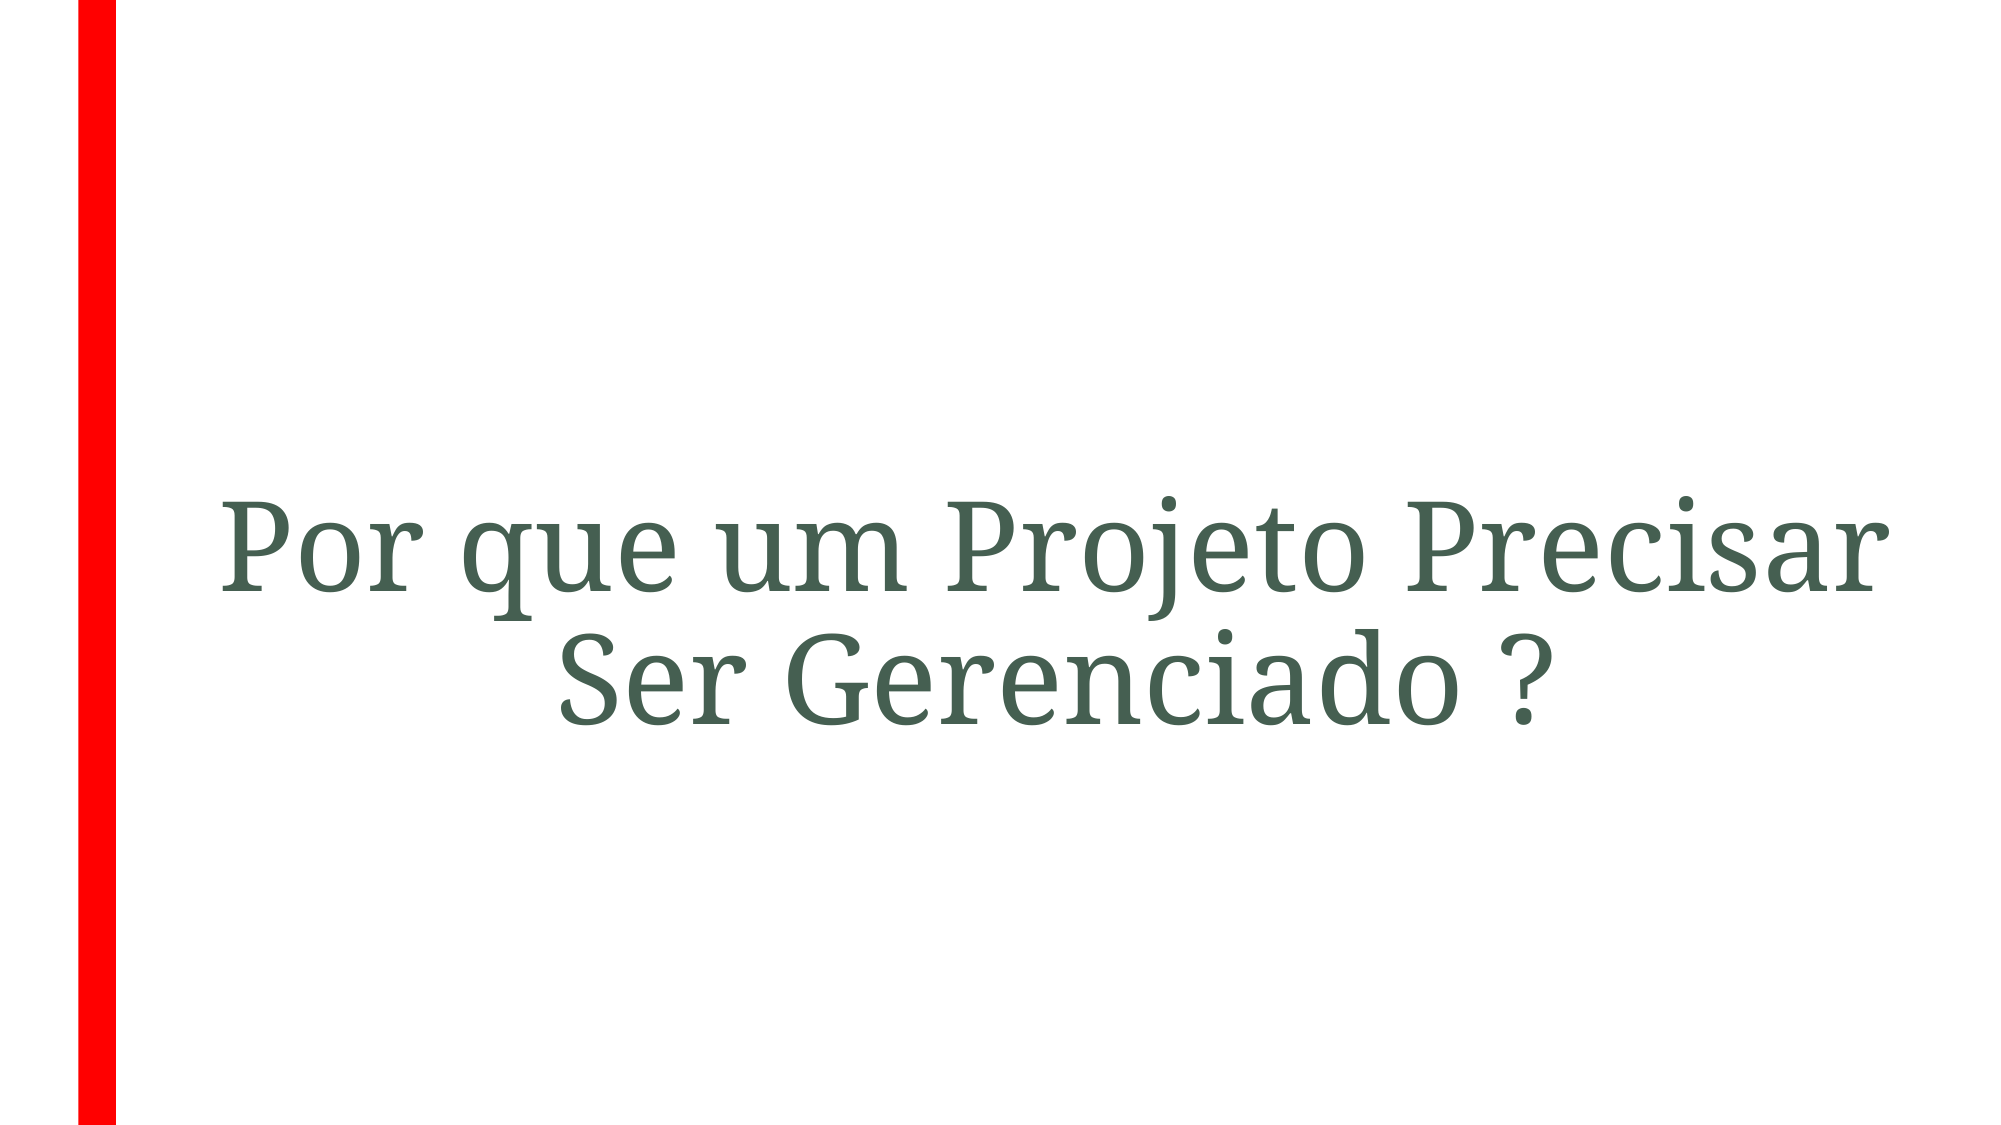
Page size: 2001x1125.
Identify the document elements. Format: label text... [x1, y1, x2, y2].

title Por que um Projeto Precisar Ser Gerenciado ? [177, 476, 1935, 649]
